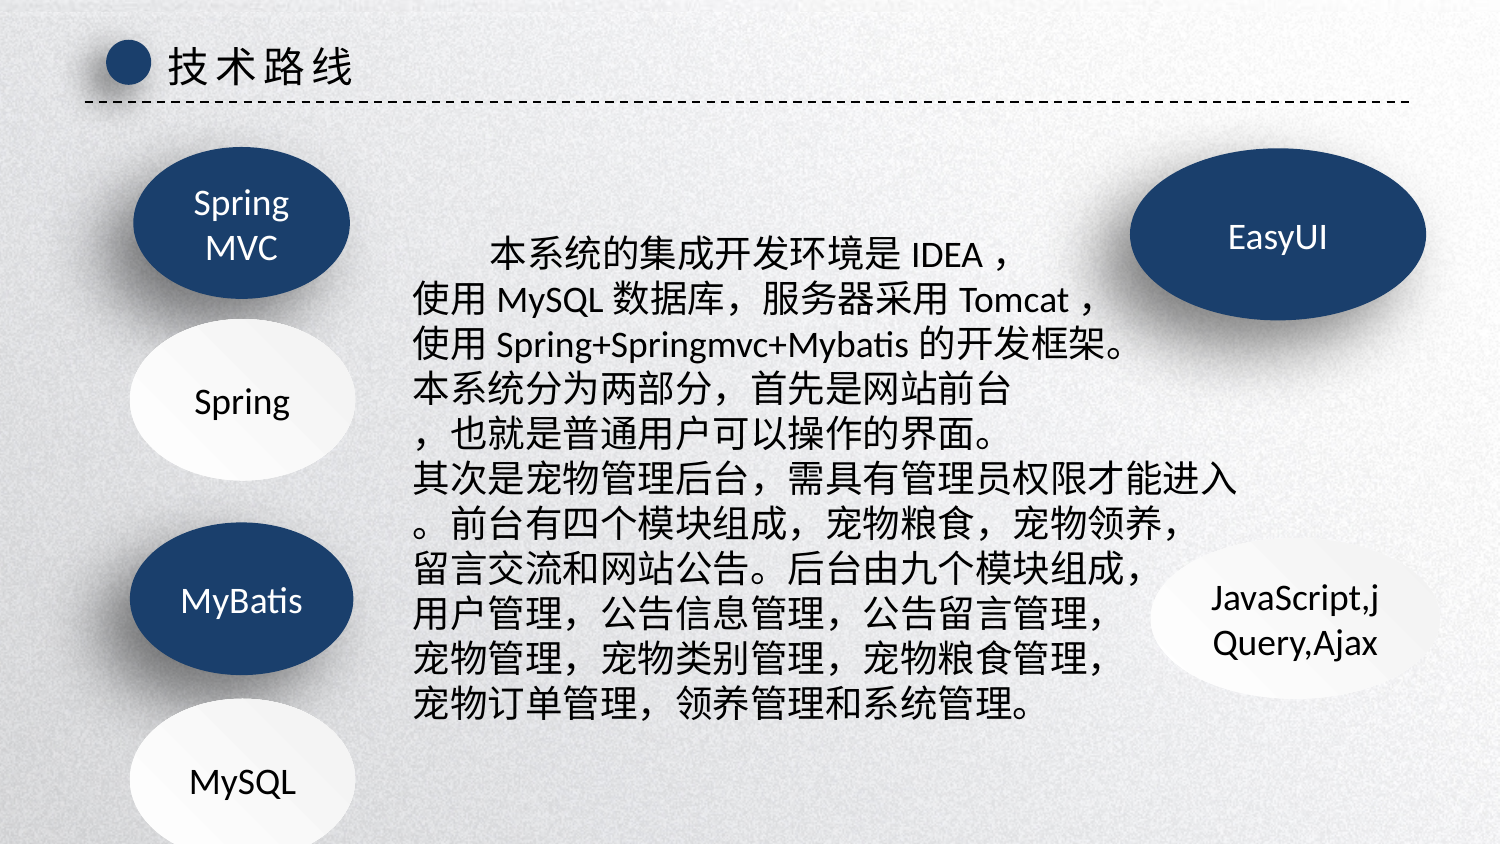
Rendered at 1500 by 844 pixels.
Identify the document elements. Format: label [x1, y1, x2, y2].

text_box [1150, 537, 1441, 700]
picture [0, 0, 1500, 844]
text_box [129, 318, 356, 481]
